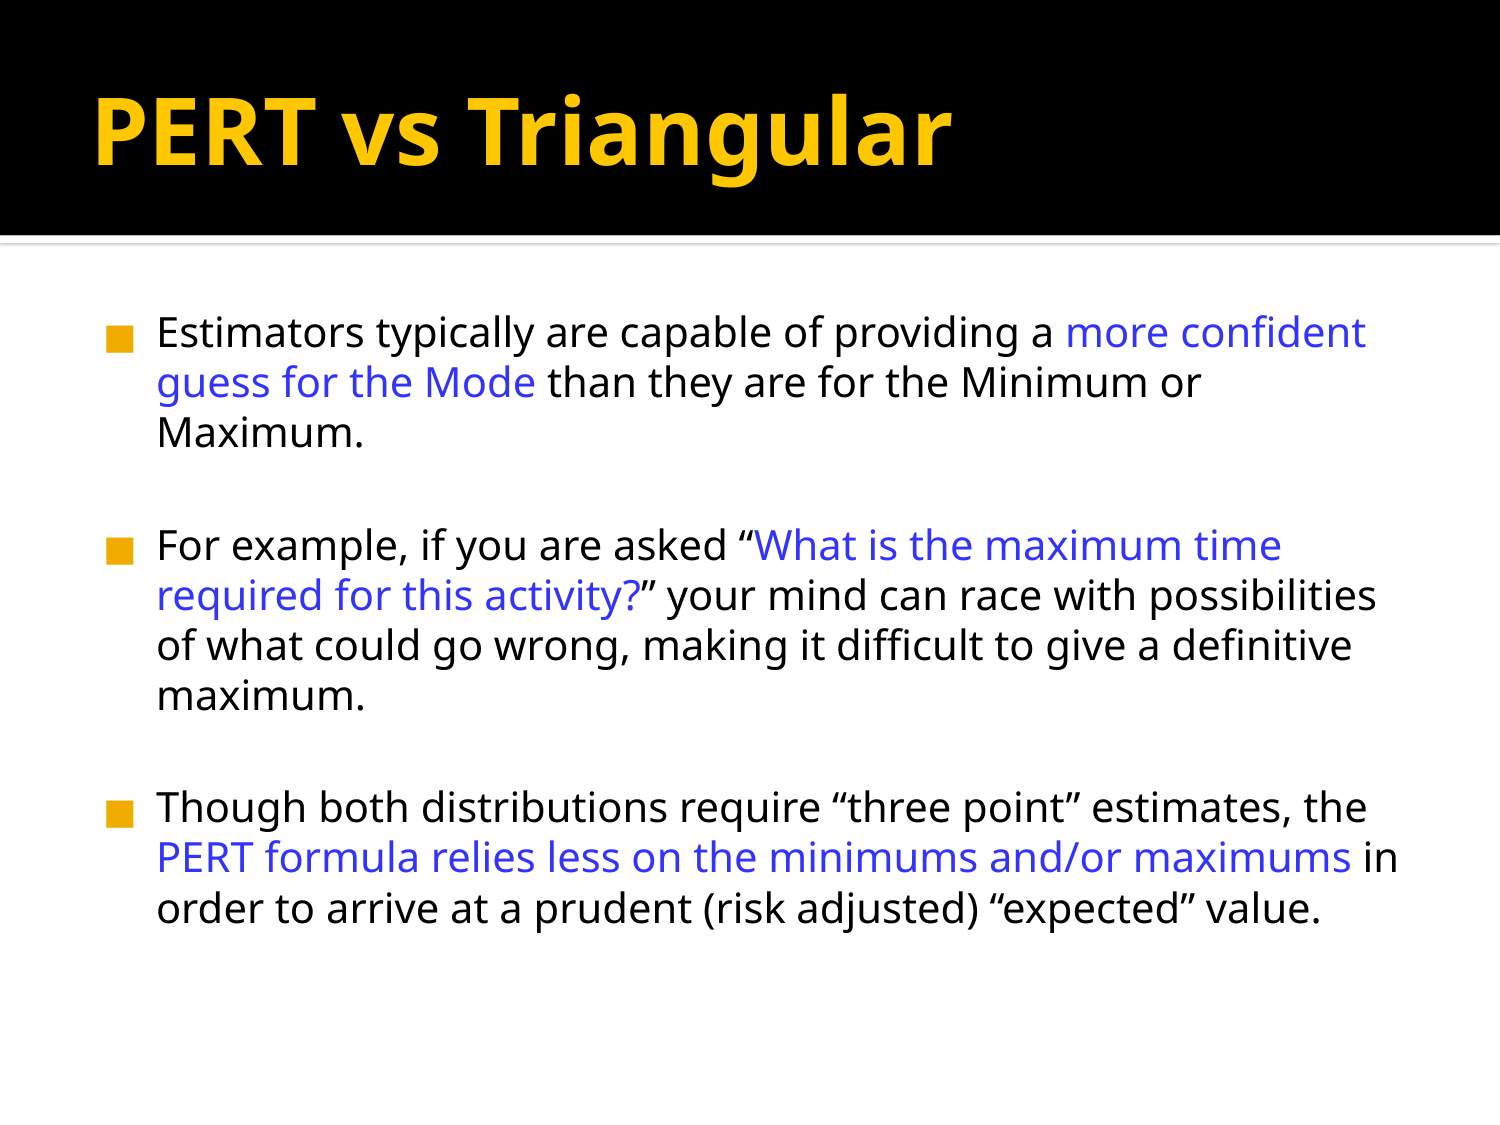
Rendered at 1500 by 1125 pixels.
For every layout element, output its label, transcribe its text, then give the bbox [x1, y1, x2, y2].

title PERT vs Triangular [75, 25, 1425, 231]
list Estimators typically are capable of providing a more confident guess for the Mode than they are for the Minimum or Maximum. For example, if you are asked “What is the maximum time required for this activity?” your mind can race with possibilities of what could go wrong, making it difficult to give a definitive maximum. Though both distributions require “three point” estimates, the PERT formula relies less on the minimums and/or maximums in order to arrive at a prudent (risk adjusted) “expected” value. [75, 291, 1425, 1050]
